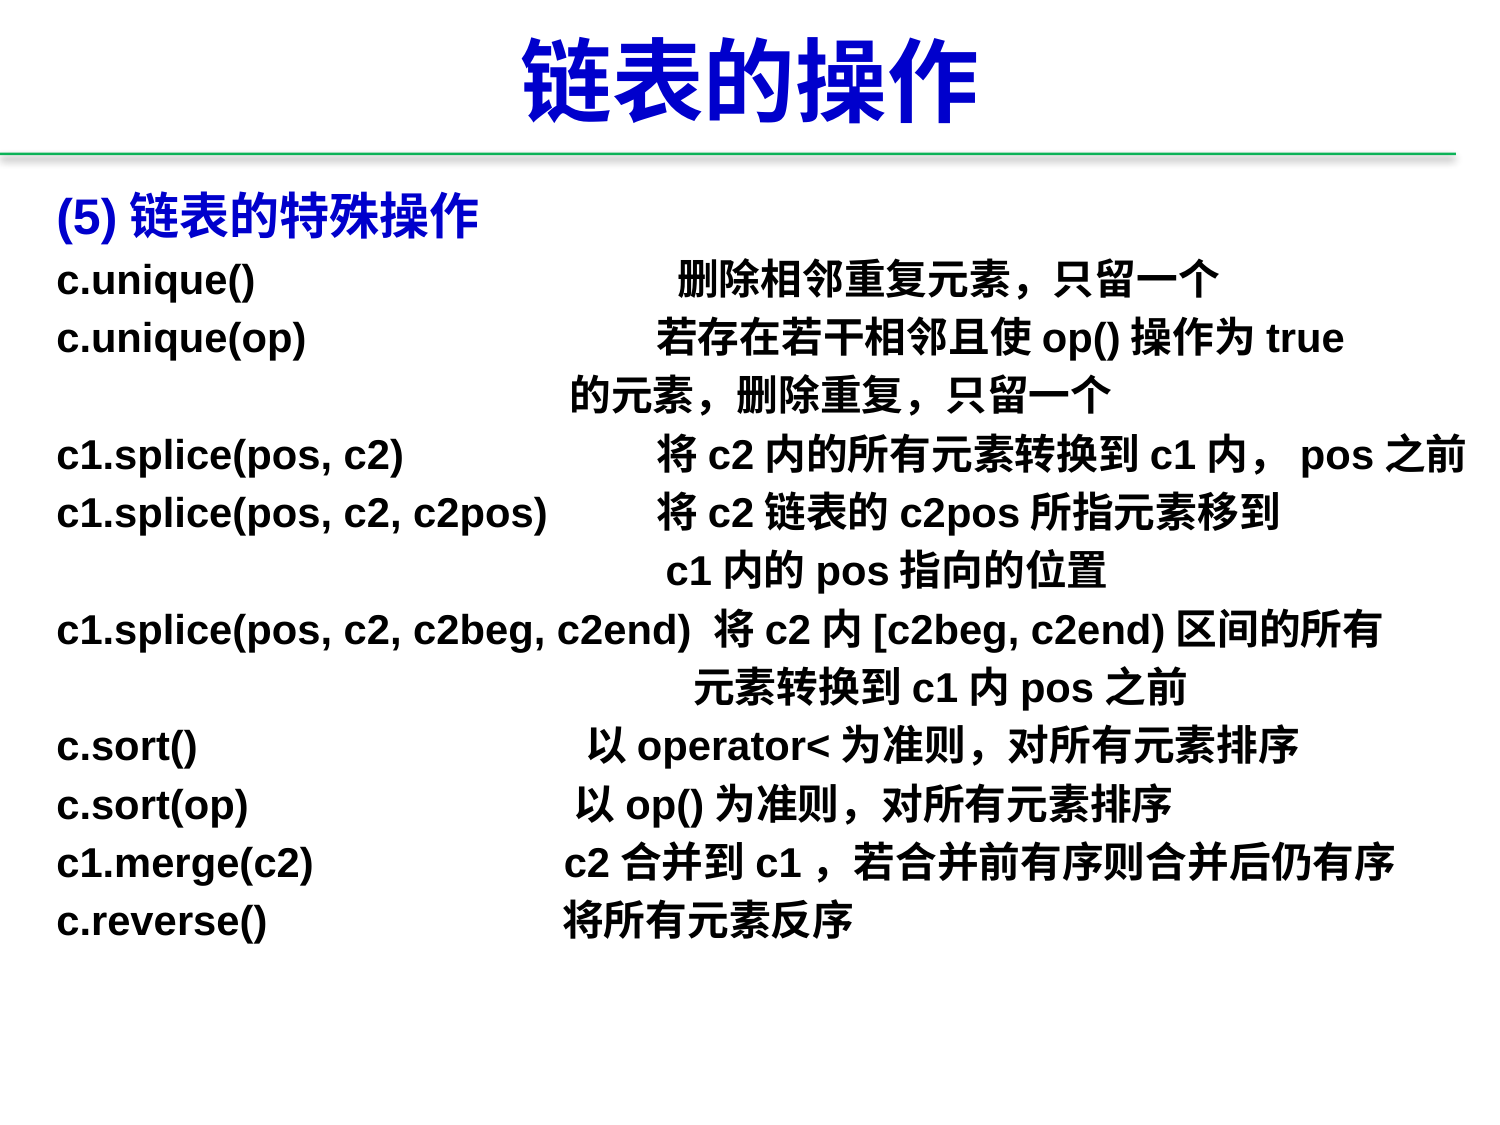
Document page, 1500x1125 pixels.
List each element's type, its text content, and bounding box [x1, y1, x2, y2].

title 链表的操作 [74, 11, 1426, 146]
list (5)链表的特殊操作 c.unique() 删除相邻重复元素，只留一个 c.unique(op) 若存在若干相邻且使op()操作为true 的元素，删除重复，只留一个 c1.splice(pos, c2) 将c2内的所有元素转换到c1内，pos之前 c1.splice(pos, c2, c2pos) 将c2链表的c2pos所指元素移到 c1内的pos指向的位置 c1.splice(pos, c2, c2beg, c2end) 将c2内[c2beg, c2end)区间的所有 元素转换到c1内pos之前 c.sort() 以operator<为准则，对所有元素排序 c.sort(op) 以op()为准则，对所有元素排序 c1.merge(c2) c2合并到c1，若合并前有序则合并后仍有序 c.reverse() 将所有元素反序 [40, 176, 1492, 1025]
